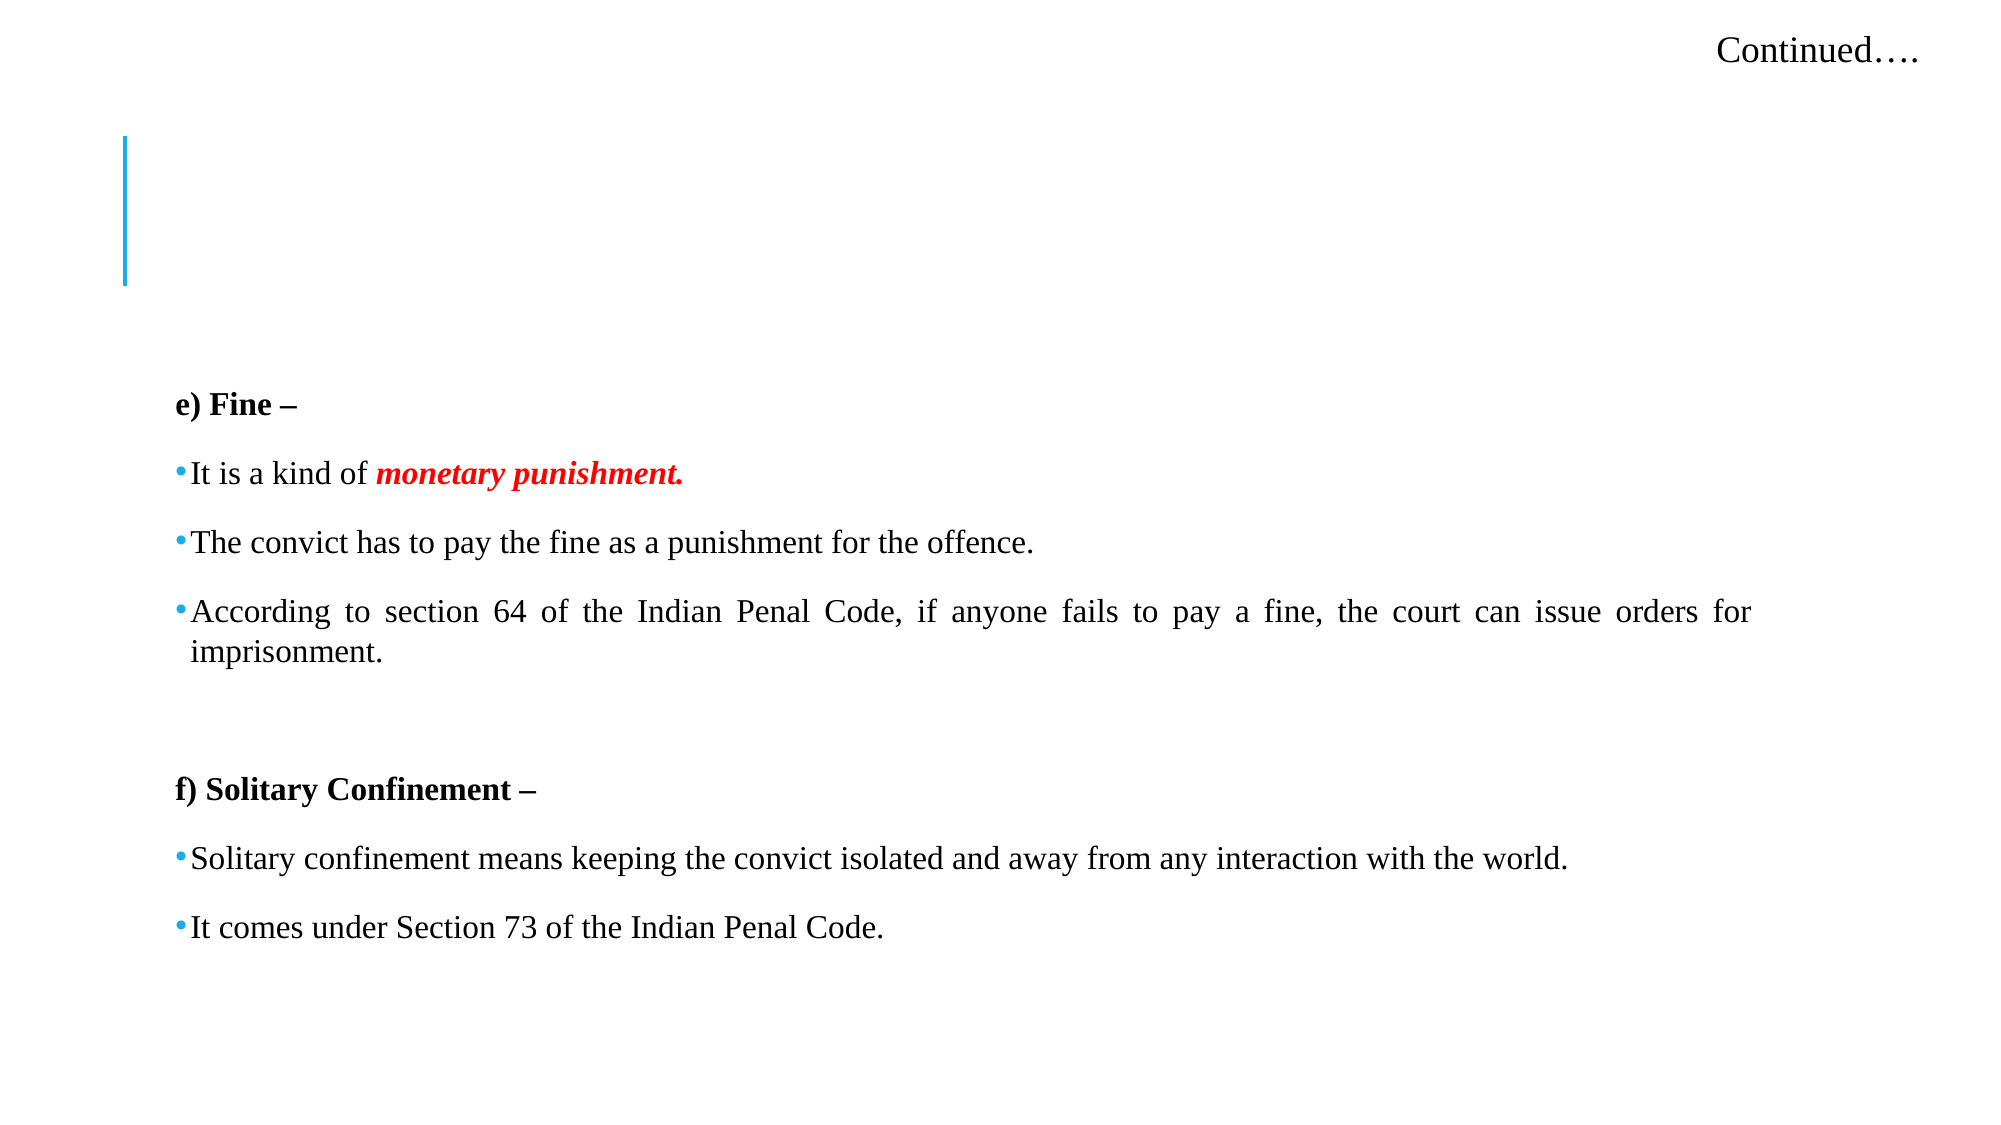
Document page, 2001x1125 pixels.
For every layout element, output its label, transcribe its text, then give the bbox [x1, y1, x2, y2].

list e) Fine – It is a kind of monetary punishment. The convict has to pay the fine as a punishment for the offence. According to section 64 of the Indian Penal Code, if anyone fails to pay a fine, the court can issue orders for imprisonment. f) Solitary Confinement – Solitary confinement means keeping the convict isolated and away from any interaction with the world. It comes under Section 73 of the Indian Penal Code. [168, 375, 1763, 1072]
text_box Continued…. [1701, 17, 1970, 77]
